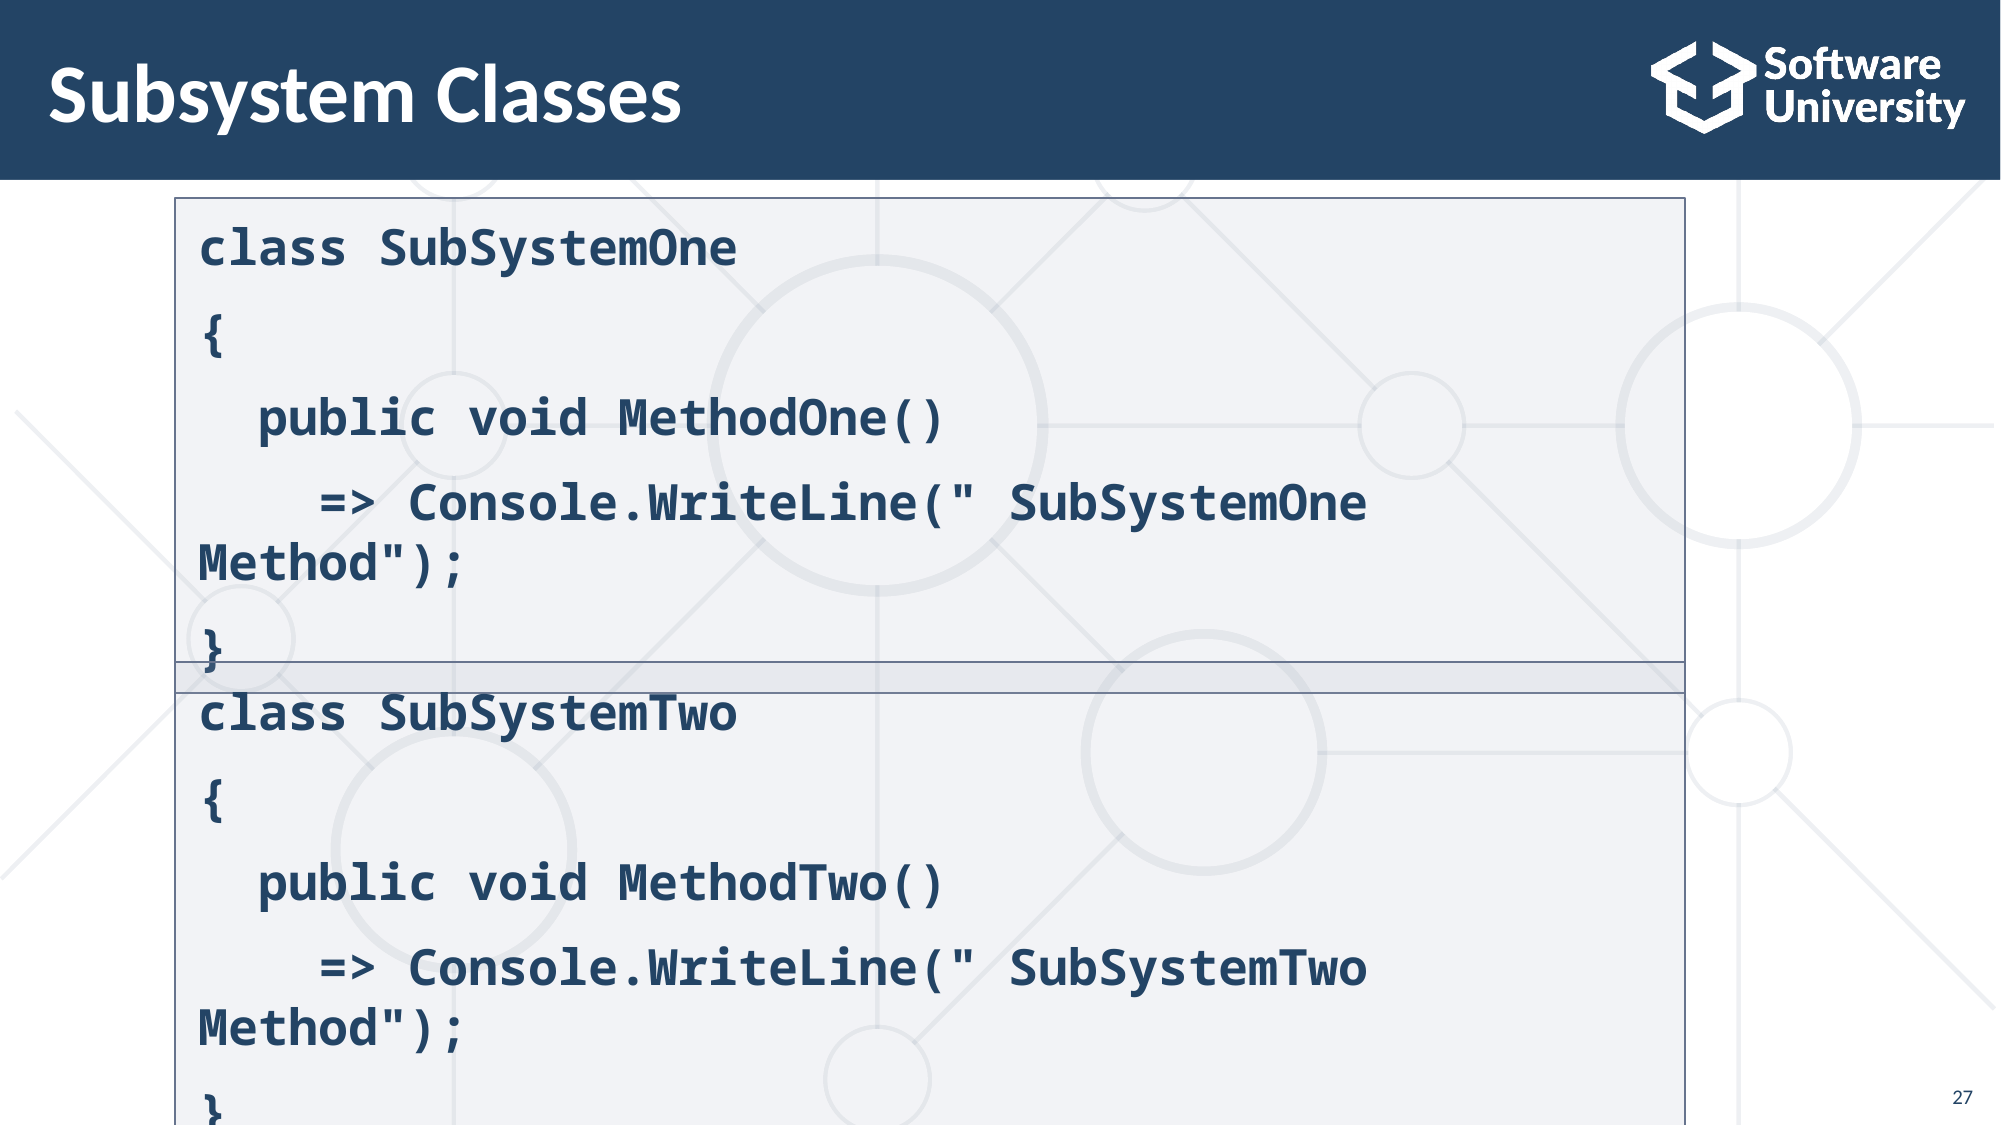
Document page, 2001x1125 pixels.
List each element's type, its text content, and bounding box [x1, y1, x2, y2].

text_box class SubSystemTwo { public void MethodTwo() => Console.WriteLine(" SubSystemTwo Method"); } [174, 662, 1686, 1125]
text_box 27 [1927, 1067, 1989, 1117]
title Subsystem Classes [31, 16, 1625, 162]
text_box class SubSystemOne { public void MethodOne() => Console.WriteLine(" SubSystemOne Method"); } [174, 197, 1686, 662]
picture [1651, 41, 1966, 134]
